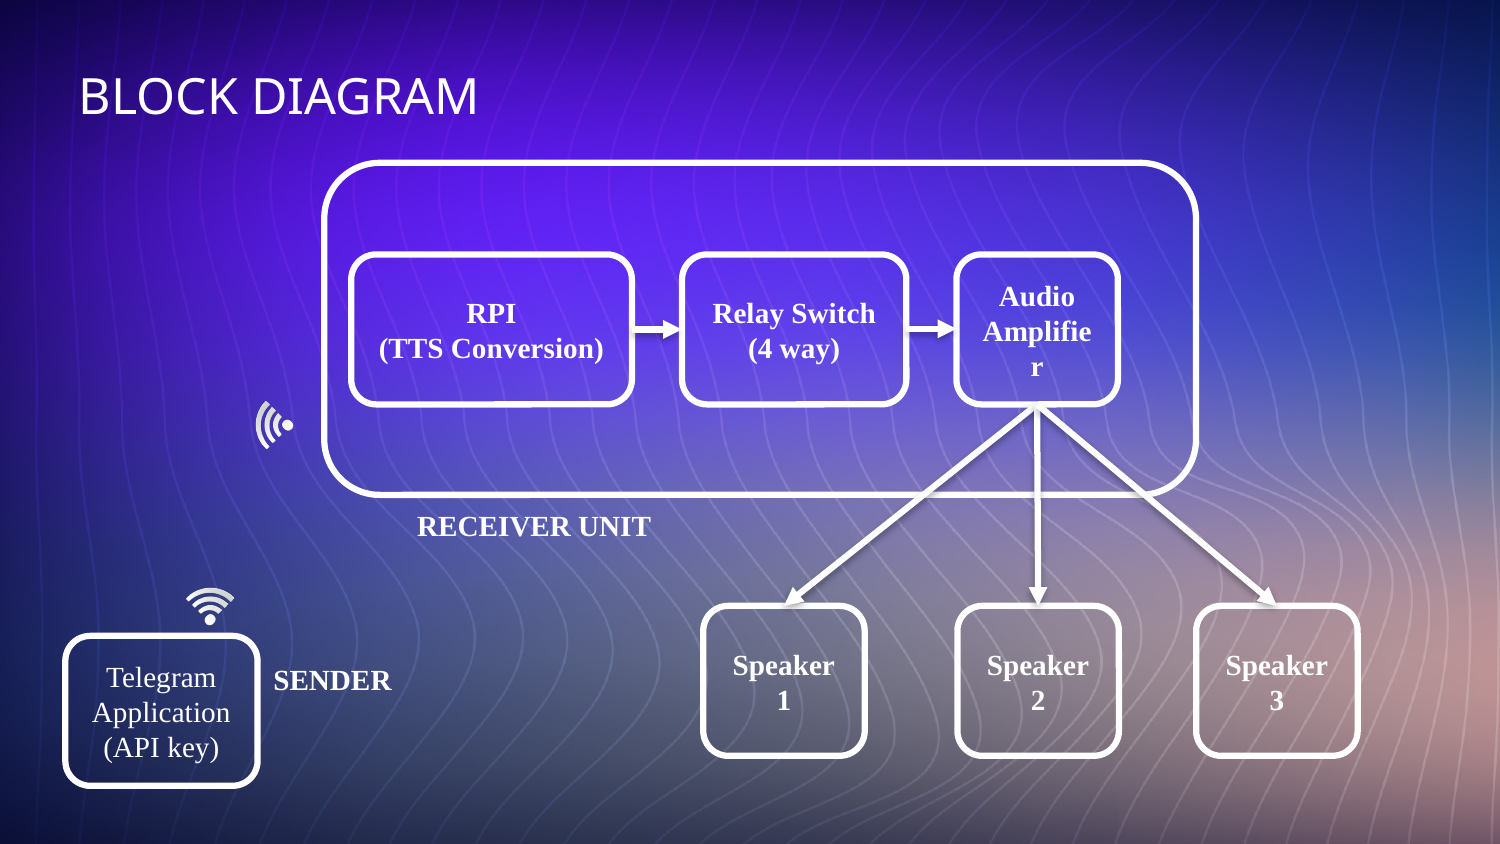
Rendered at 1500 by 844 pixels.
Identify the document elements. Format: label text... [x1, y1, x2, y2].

text_box [322, 160, 1199, 497]
text_box Speaker 3 [1194, 603, 1360, 758]
text_box Speaker 2 [955, 614, 1122, 758]
text_box BLOCK DIAGRAM [64, 57, 814, 133]
text_box Speaker 1 [701, 603, 867, 758]
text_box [1036, 404, 1278, 607]
picture [0, 0, 1500, 844]
text_box Telegram Application (API key) [63, 633, 260, 788]
text_box SENDER [258, 653, 407, 704]
text_box RECEIVER UNIT [402, 500, 710, 550]
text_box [783, 404, 1033, 607]
